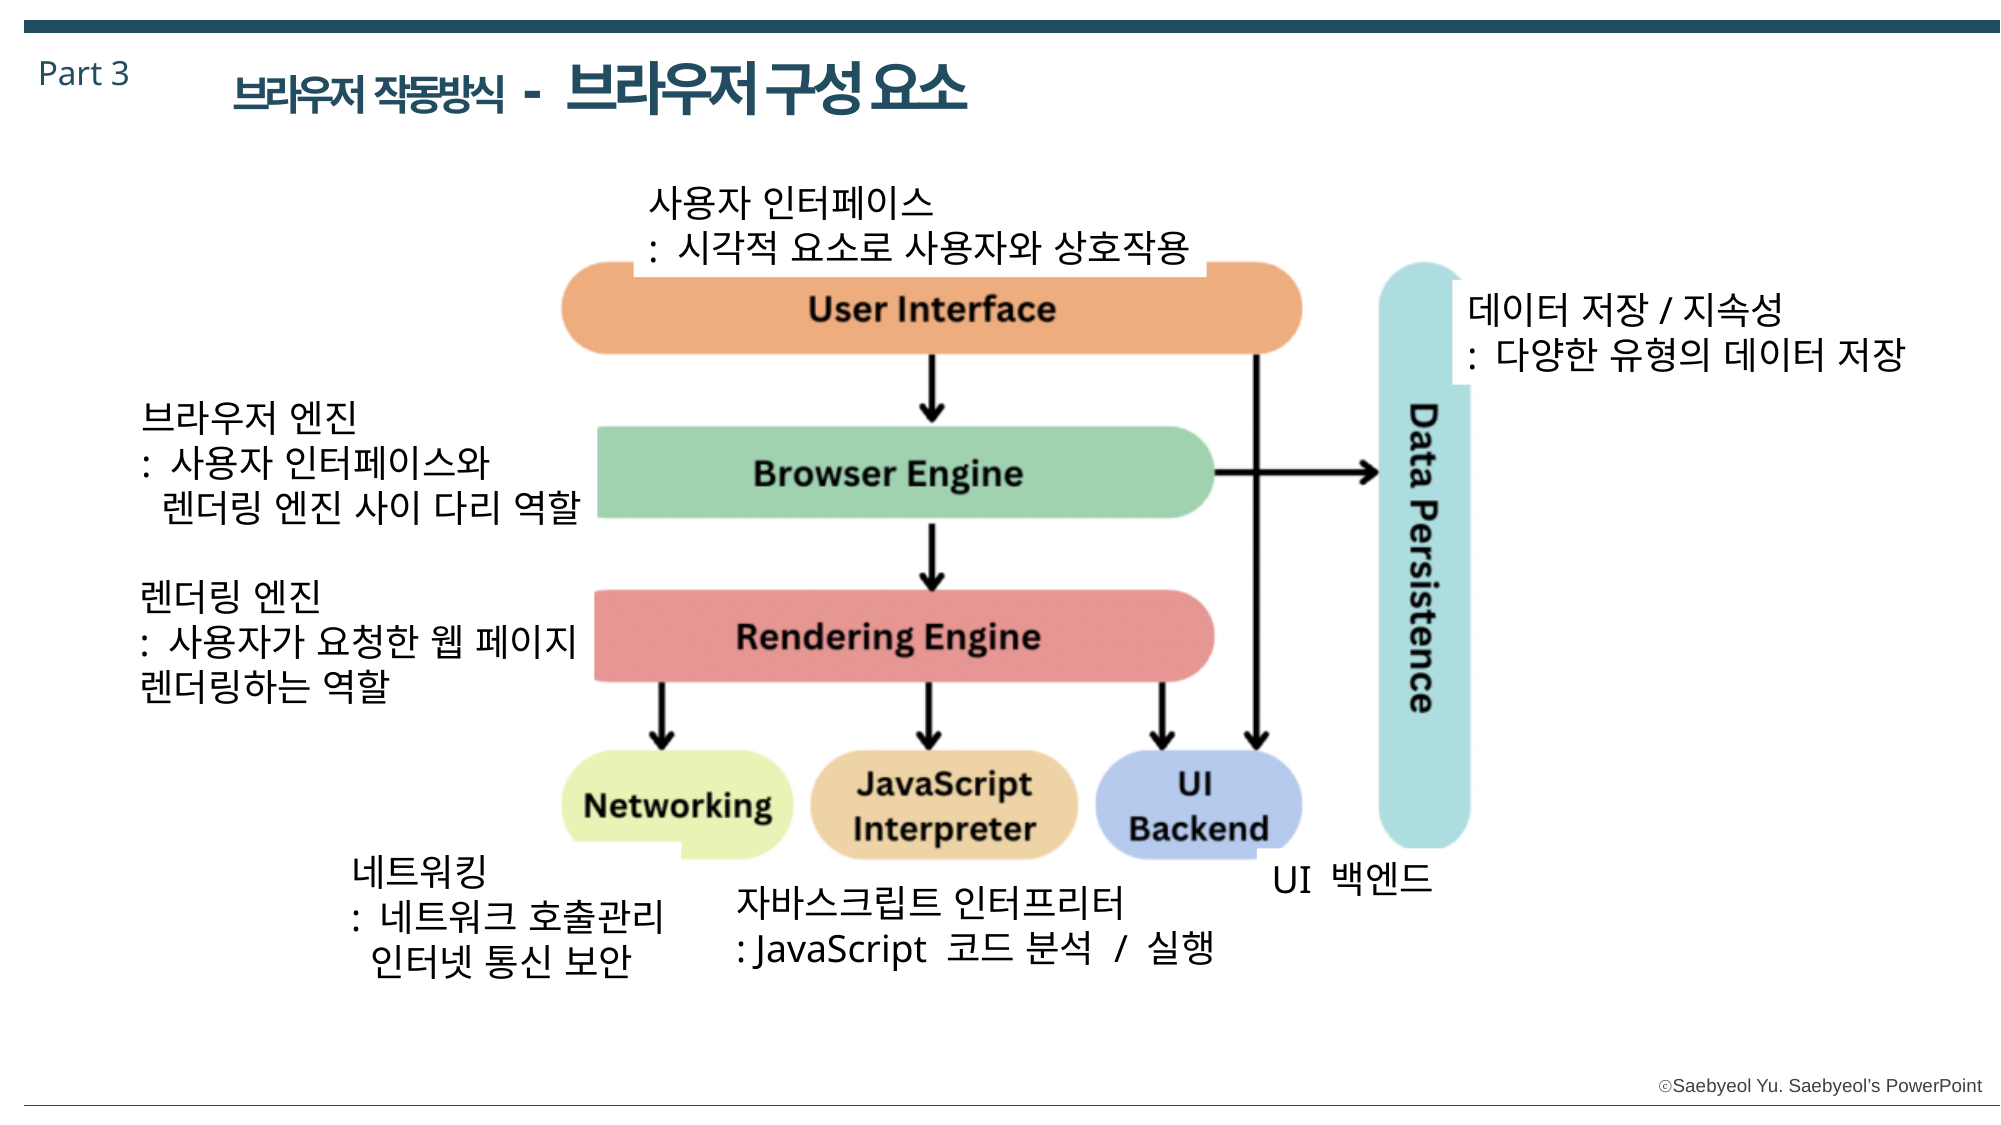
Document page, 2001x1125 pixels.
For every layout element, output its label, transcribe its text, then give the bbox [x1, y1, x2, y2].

text_box 사용자 인터페이스 : 시각적 요소로 사용자와 상호작용 [633, 172, 1207, 205]
text_box 브라우저 작동방식 - 브라우저 구성 요소 [217, 44, 985, 130]
text_box 자바스크립트 인터프리터 : JavaScript 코드 분석 / 실행 [721, 927, 1231, 978]
text_box 브라우저 엔진 : 사용자 인터페이스와 렌더링 엔진 사이 다리 역할 [126, 387, 474, 537]
text_box 렌더링 엔진 : 사용자가 요청한 웹 페이지 렌더링하는 역할 [124, 566, 474, 717]
text_box Part 3 [23, 44, 145, 100]
text_box 데이터 저장/지속성 : 다양한 유형의 데이터 저장 [1518, 279, 1922, 385]
text_box 네트워킹 : 네트워크 호출관리 인터넷 통신 보안 [336, 841, 682, 992]
picture [474, 205, 1518, 927]
